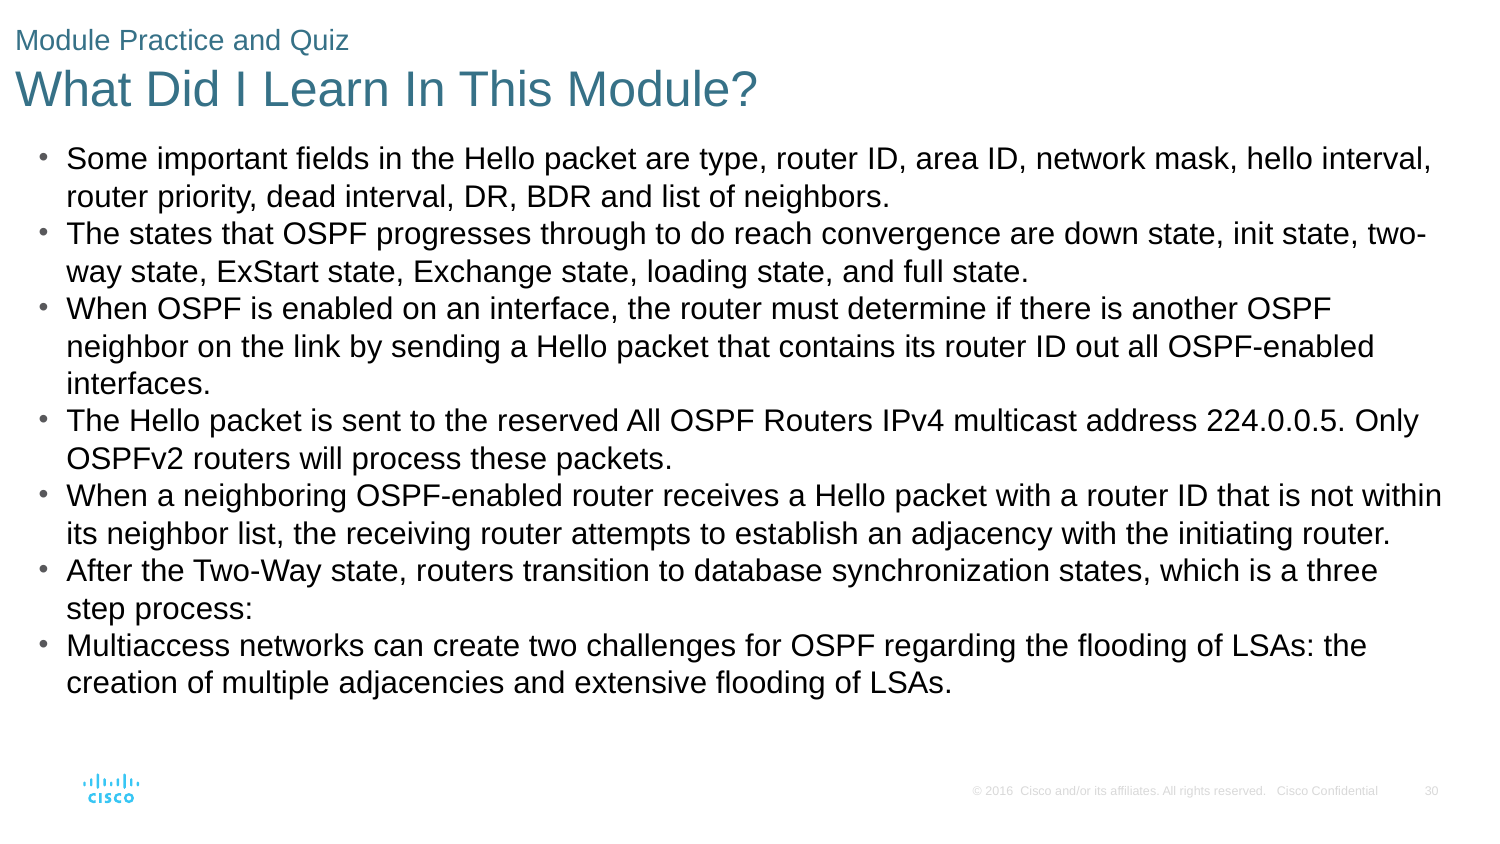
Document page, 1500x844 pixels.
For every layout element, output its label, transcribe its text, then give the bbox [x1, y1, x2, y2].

title Module Practice and Quiz What Did I Learn In This Module? [0, 6, 1500, 131]
list Some important fields in the Hello packet are type, router ID, area ID, network mask, hello interval, router priority, dead interval, DR, BDR and list of neighbors. The states that OSPF progresses through to do reach convergence are down state, init state, two-way state, ExStart state, Exchange state, loading state, and full state. When OSPF is enabled on an interface, the router must determine if there is another OSPF neighbor on the link by sending a Hello packet that contains its router ID out all OSPF-enabled interfaces. The Hello packet is sent to the reserved All OSPF Routers IPv4 multicast address 224.0.0.5. Only OSPFv2 routers will process these packets. When a neighboring OSPF-enabled router receives a Hello packet with a router ID that is not within its neighbor list, the receiving router attempts to establish an adjacency with the initiating router. After the Two-Way state, routers transition to database synchronization states, which is a three step process: Multiaccess networks can create two challenges for OSPF regarding the flooding of LSAs: the creation of multiple adjacencies and extensive flooding of LSAs. [23, 131, 1476, 813]
